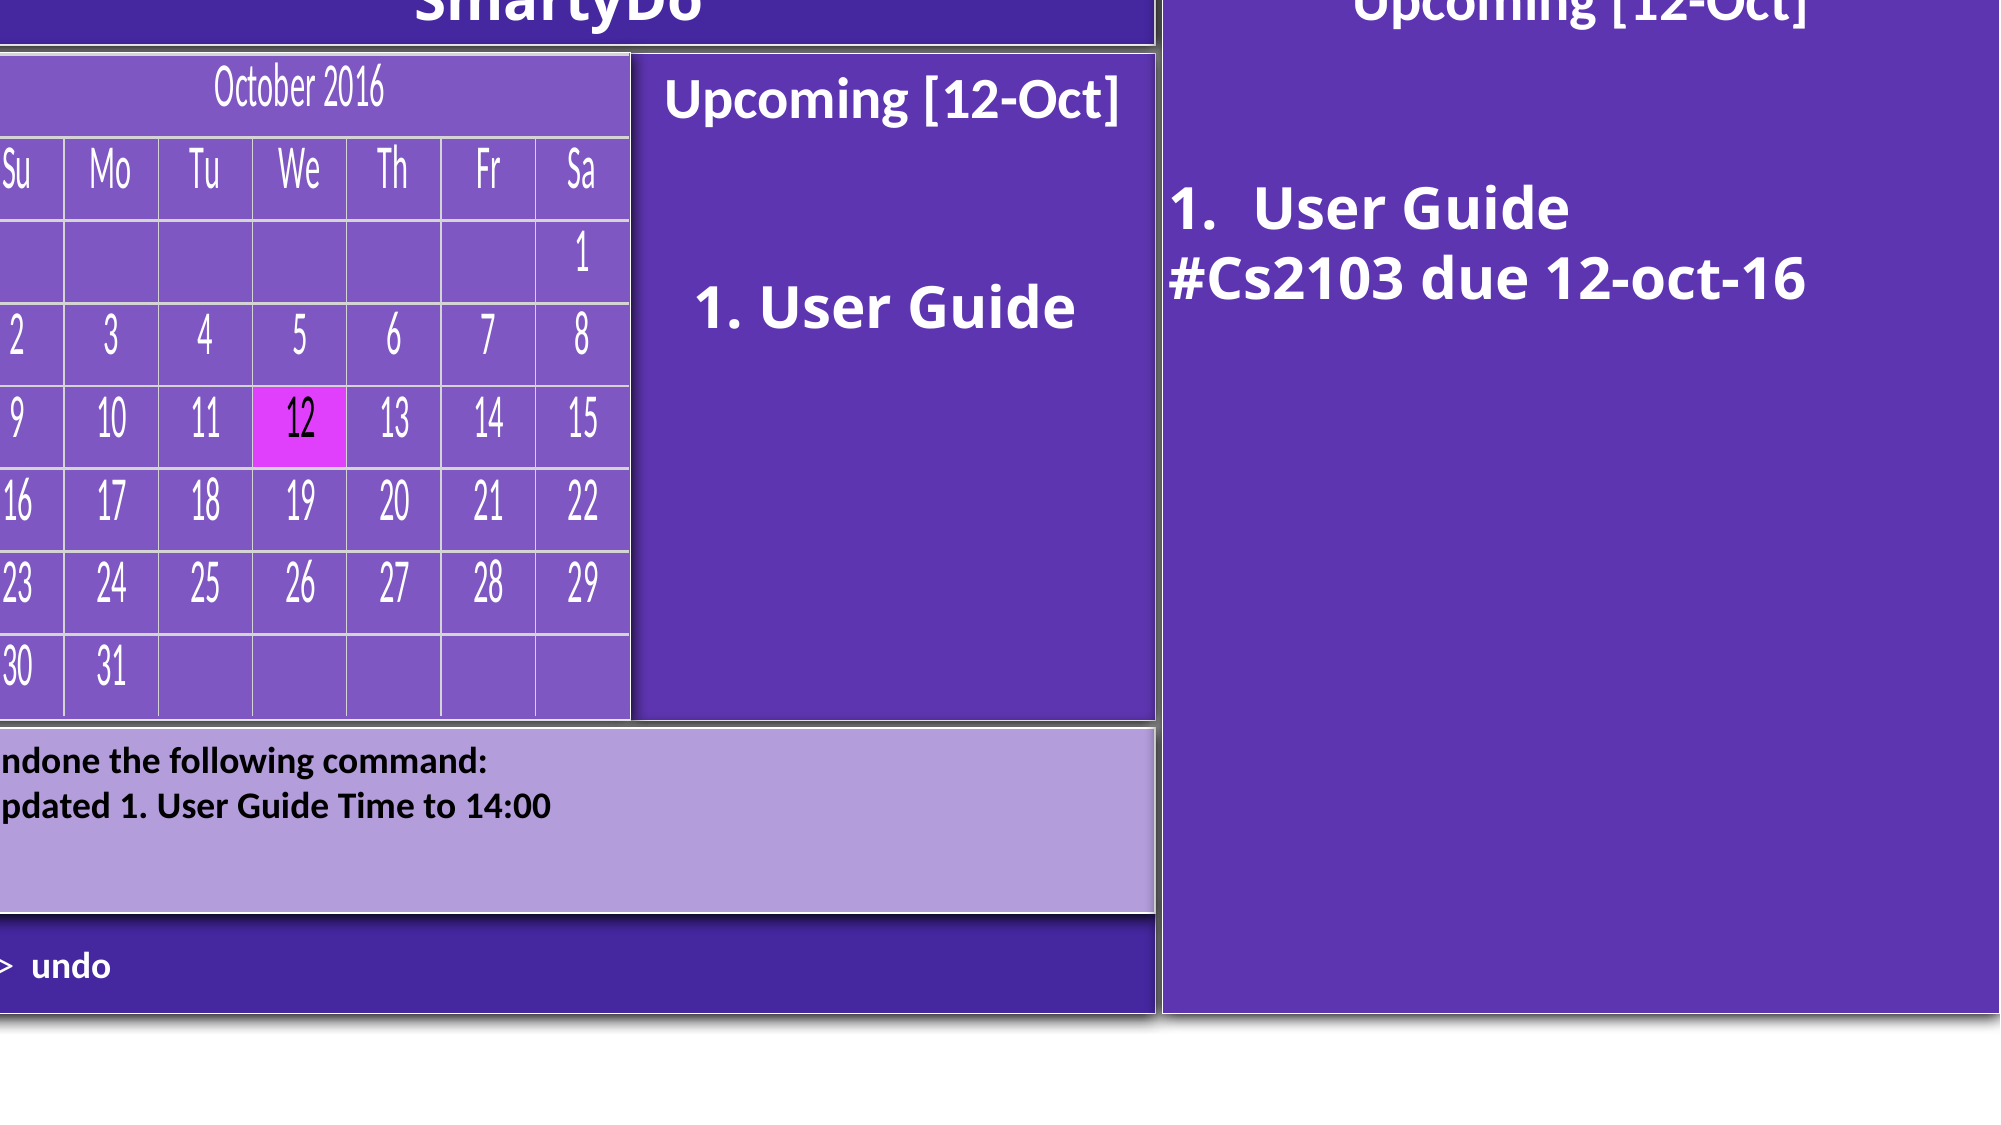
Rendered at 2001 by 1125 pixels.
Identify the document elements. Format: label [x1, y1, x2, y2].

text_box [0, 0, 2000, 1014]
